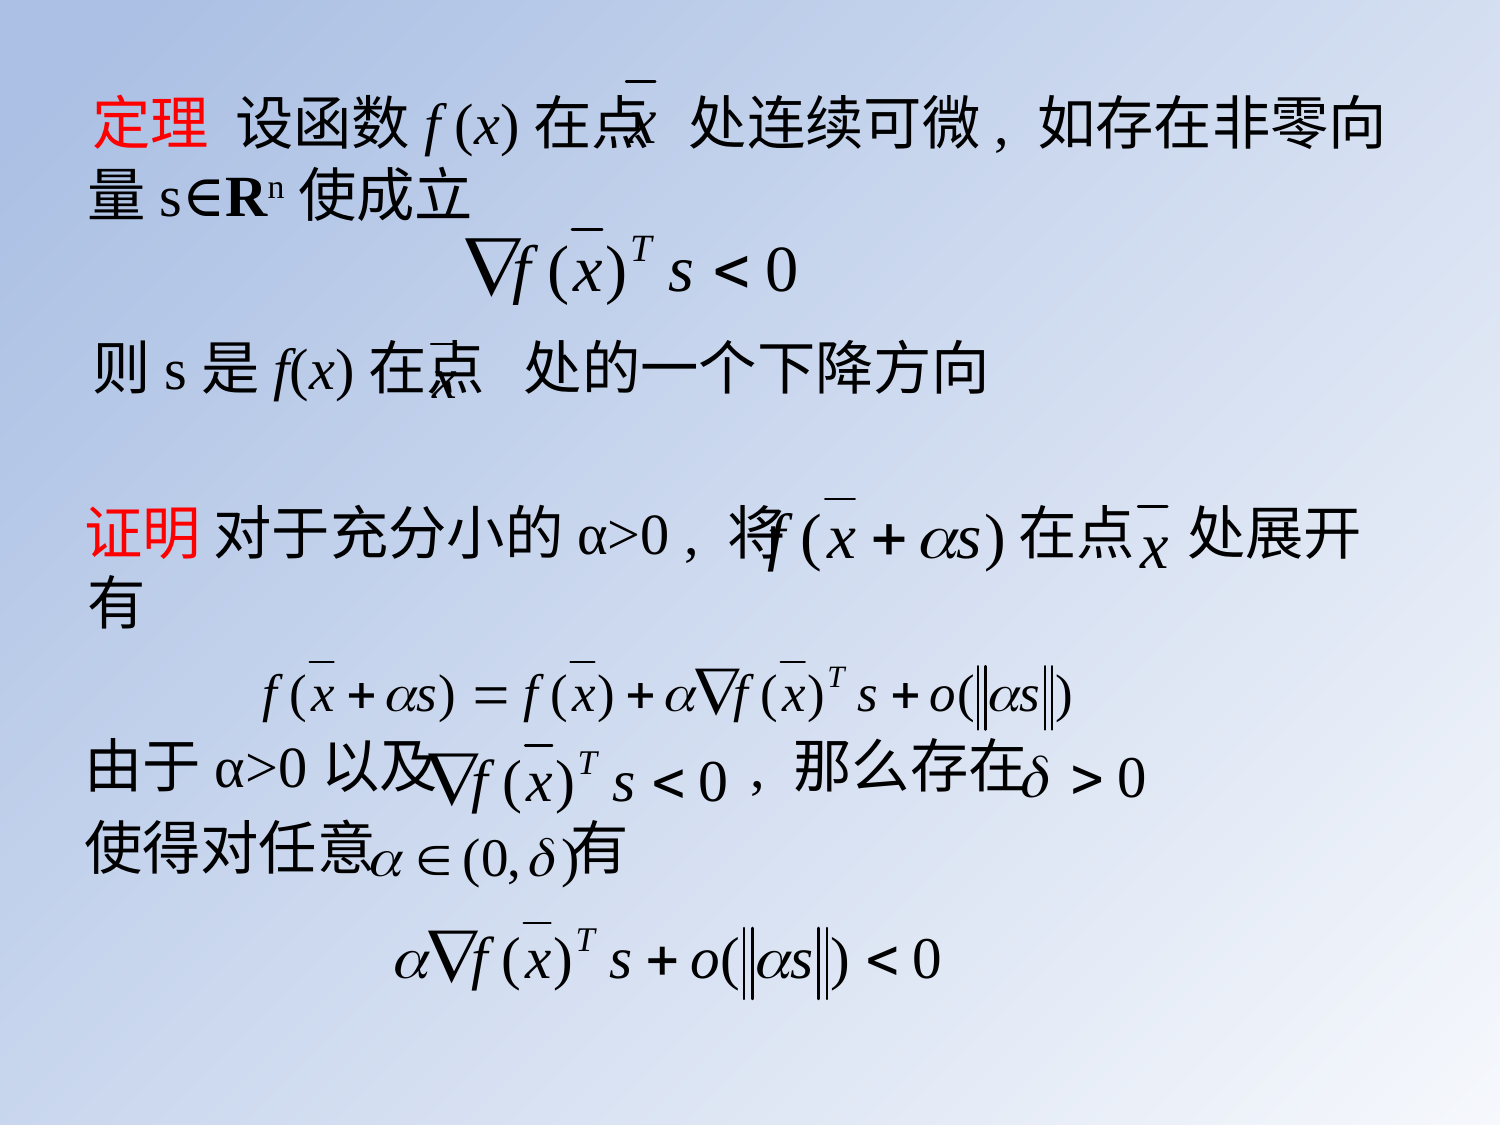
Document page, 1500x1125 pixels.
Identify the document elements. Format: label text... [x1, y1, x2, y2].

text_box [421, 731, 741, 826]
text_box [456, 214, 812, 319]
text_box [421, 330, 469, 413]
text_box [745, 484, 1017, 586]
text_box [386, 909, 954, 1013]
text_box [244, 649, 1084, 742]
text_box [362, 826, 587, 899]
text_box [1012, 743, 1155, 813]
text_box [1127, 490, 1181, 586]
text_box 定理 设函数f (x)在点 处连续可微, 如存在非零向量s∈Rn使成立 则s是f(x)在点 处的一个下降方向 证明 对于充分小的α>0 , 将 在点 处展开有 由于α>0以及 , 那么存在 使得对任意 有 [16, 505, 1418, 958]
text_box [615, 65, 669, 161]
text_box 定理 设函数f (x)在点 处连续可微, 如存在非零向量s∈Rn使成立 则s是f(x)在点 处的一个下降方向 证明 对于充分小的α>0 , 将 在点 处展开有 由于α>0以及 , 那么存在 使得对任意 有 [16, 70, 1418, 497]
